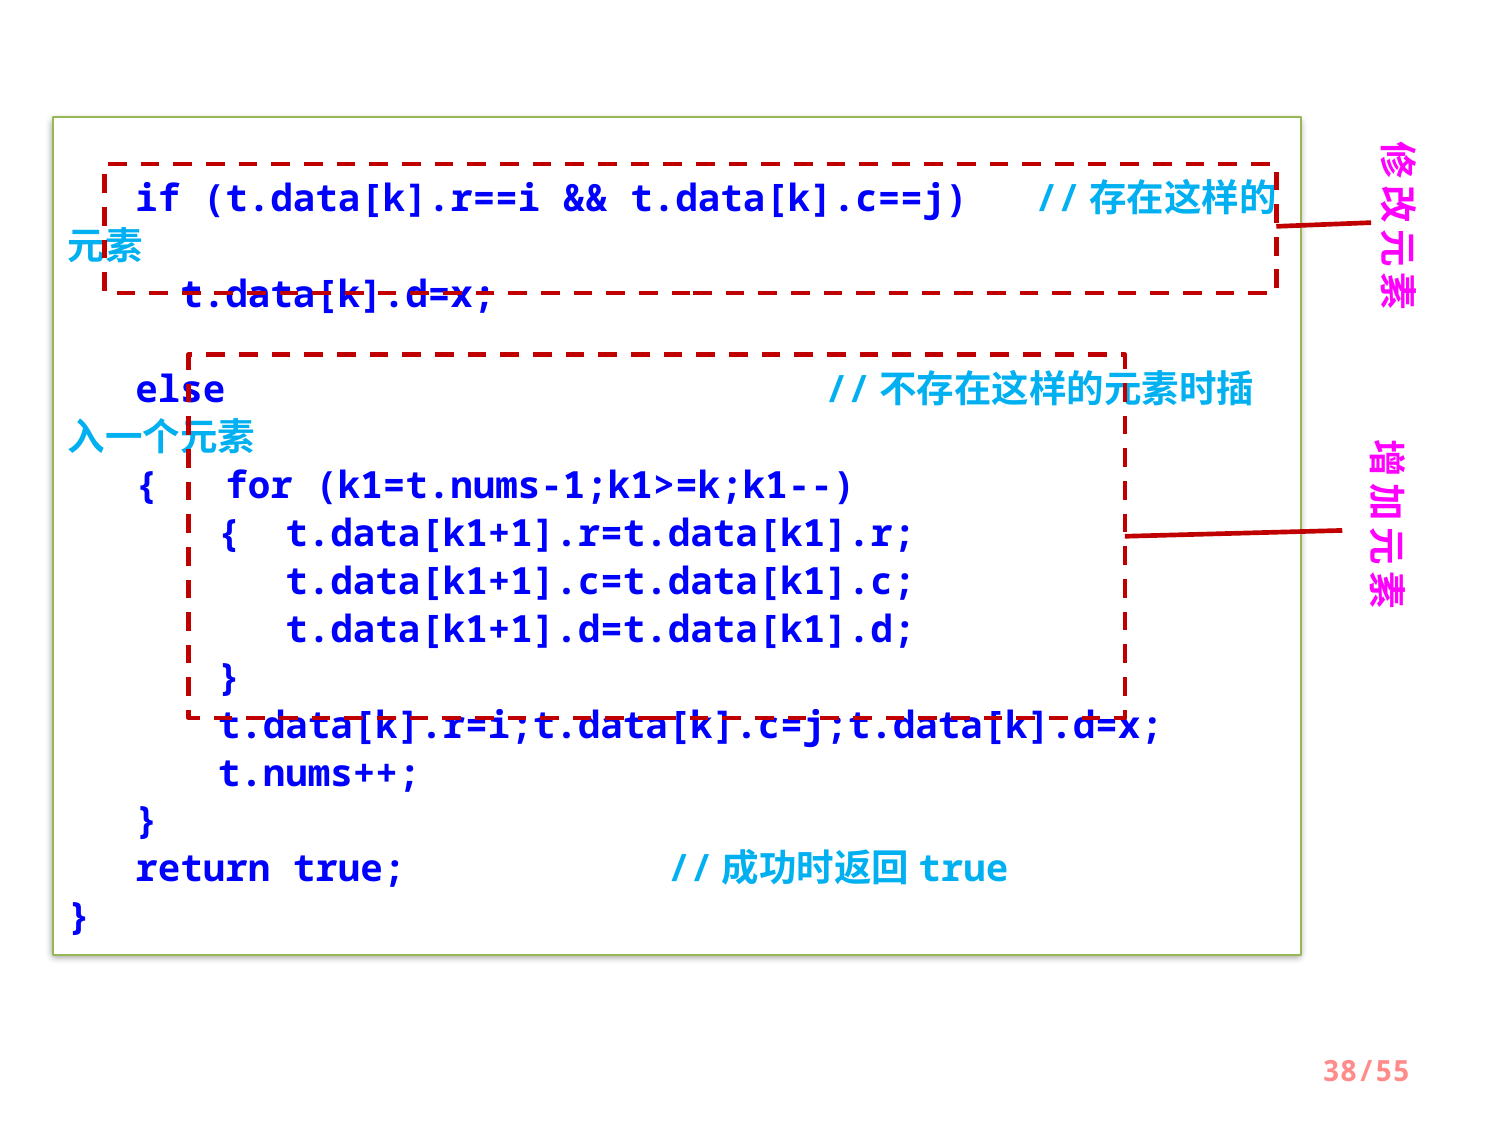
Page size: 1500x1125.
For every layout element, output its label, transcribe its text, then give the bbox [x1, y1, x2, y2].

slide_number 38/55 [1074, 1042, 1425, 1103]
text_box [104, 126, 1430, 355]
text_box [188, 354, 1419, 719]
text_box if (t.data[k].r==i && t.data[k].c==j) //存在这样的元素 t.data[k].d=x; else //不存在这样的元素时插入一个元素 { for (k1=t.nums-1;k1>=k;k1--) { t.data[k1+1].r=t.data[k1].r; t.data[k1+1].c=t.data[k1].c; t.data[k1+1].d=t.data[k1].d; } t.data[k].r=i;t.data[k].c=j;t.data[k].d=x; t.nums++; } return true; //成功时返回true } [52, 116, 1302, 956]
